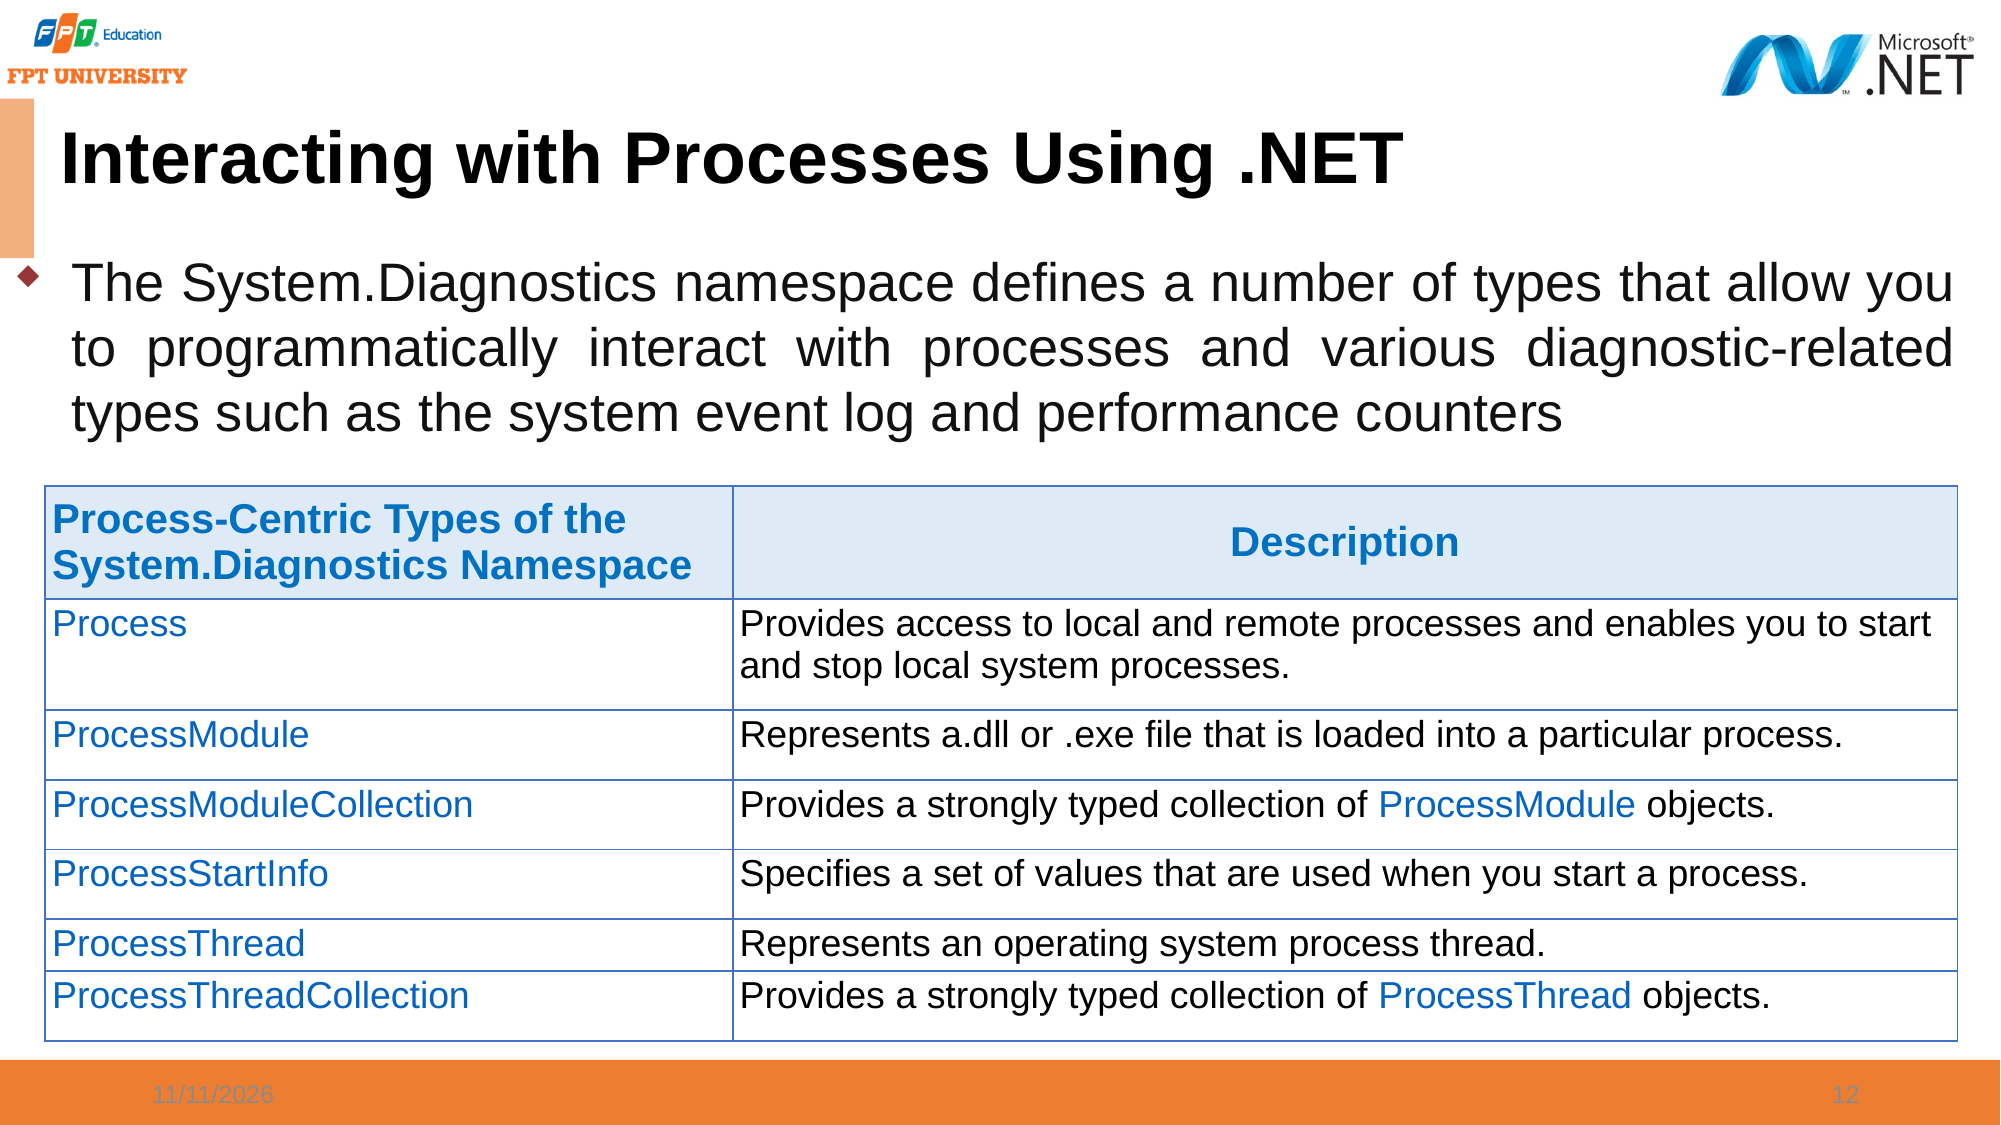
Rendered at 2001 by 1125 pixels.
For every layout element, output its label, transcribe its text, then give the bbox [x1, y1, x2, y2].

table_cell Provides access to local and remote processes and enables you to start and stop local system processes. [734, 600, 1957, 709]
table_header Description [734, 487, 1957, 598]
picture [1685, 0, 2001, 129]
picture [0, 0, 194, 94]
table_cell Provides a strongly typed collection of ProcessThread objects. [734, 972, 1957, 1040]
table_cell Process [46, 600, 732, 709]
slide_number 12 [1424, 1063, 1875, 1123]
table_header Process-Centric Types of the System.Diagnostics Namespace [46, 487, 732, 598]
text_box The System.Diagnostics namespace defines a number of types that allow you to programmatically interact with processes and various diagnostic-related types such as the system event log and performance counters [0, 240, 1973, 450]
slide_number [137, 1063, 588, 1123]
table_cell ProcessThread [46, 920, 732, 970]
title Interacting with Processes Using .NET [45, 112, 1973, 208]
table_cell Provides a strongly typed collection of ProcessModule objects. [734, 781, 1957, 849]
table_cell Represents a.dll or .exe file that is loaded into a particular process. [734, 711, 1957, 779]
table_cell Represents an operating system process thread. [734, 920, 1957, 970]
table_cell ProcessThreadCollection [46, 972, 732, 1040]
table_cell ProcessModule [46, 711, 732, 779]
table_cell ProcessStartInfo [46, 850, 732, 918]
table_cell ProcessModuleCollection [46, 781, 732, 849]
table_cell Specifies a set of values that are used when you start a process. [734, 850, 1957, 918]
